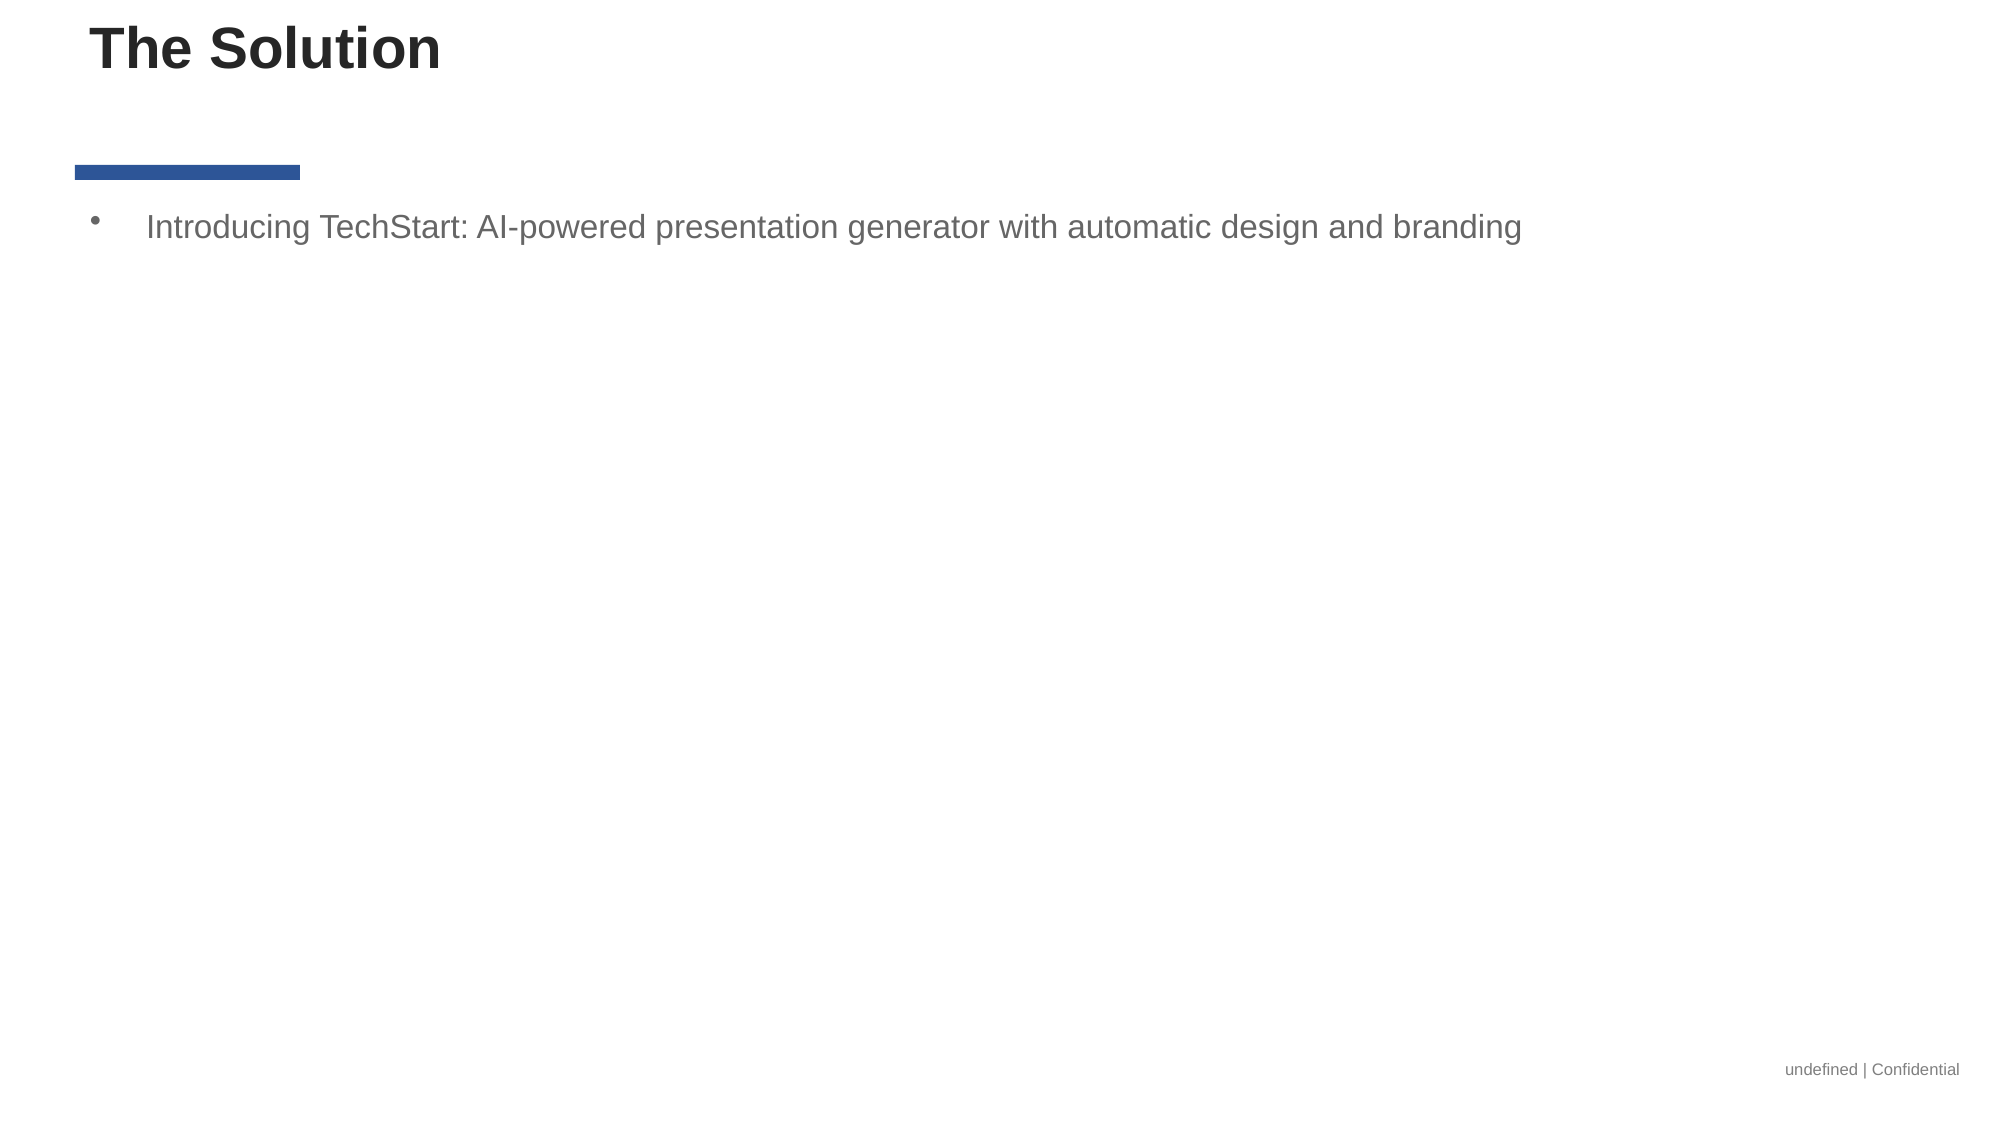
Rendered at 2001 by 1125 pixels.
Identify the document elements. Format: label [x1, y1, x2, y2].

text_box [74, 164, 300, 180]
